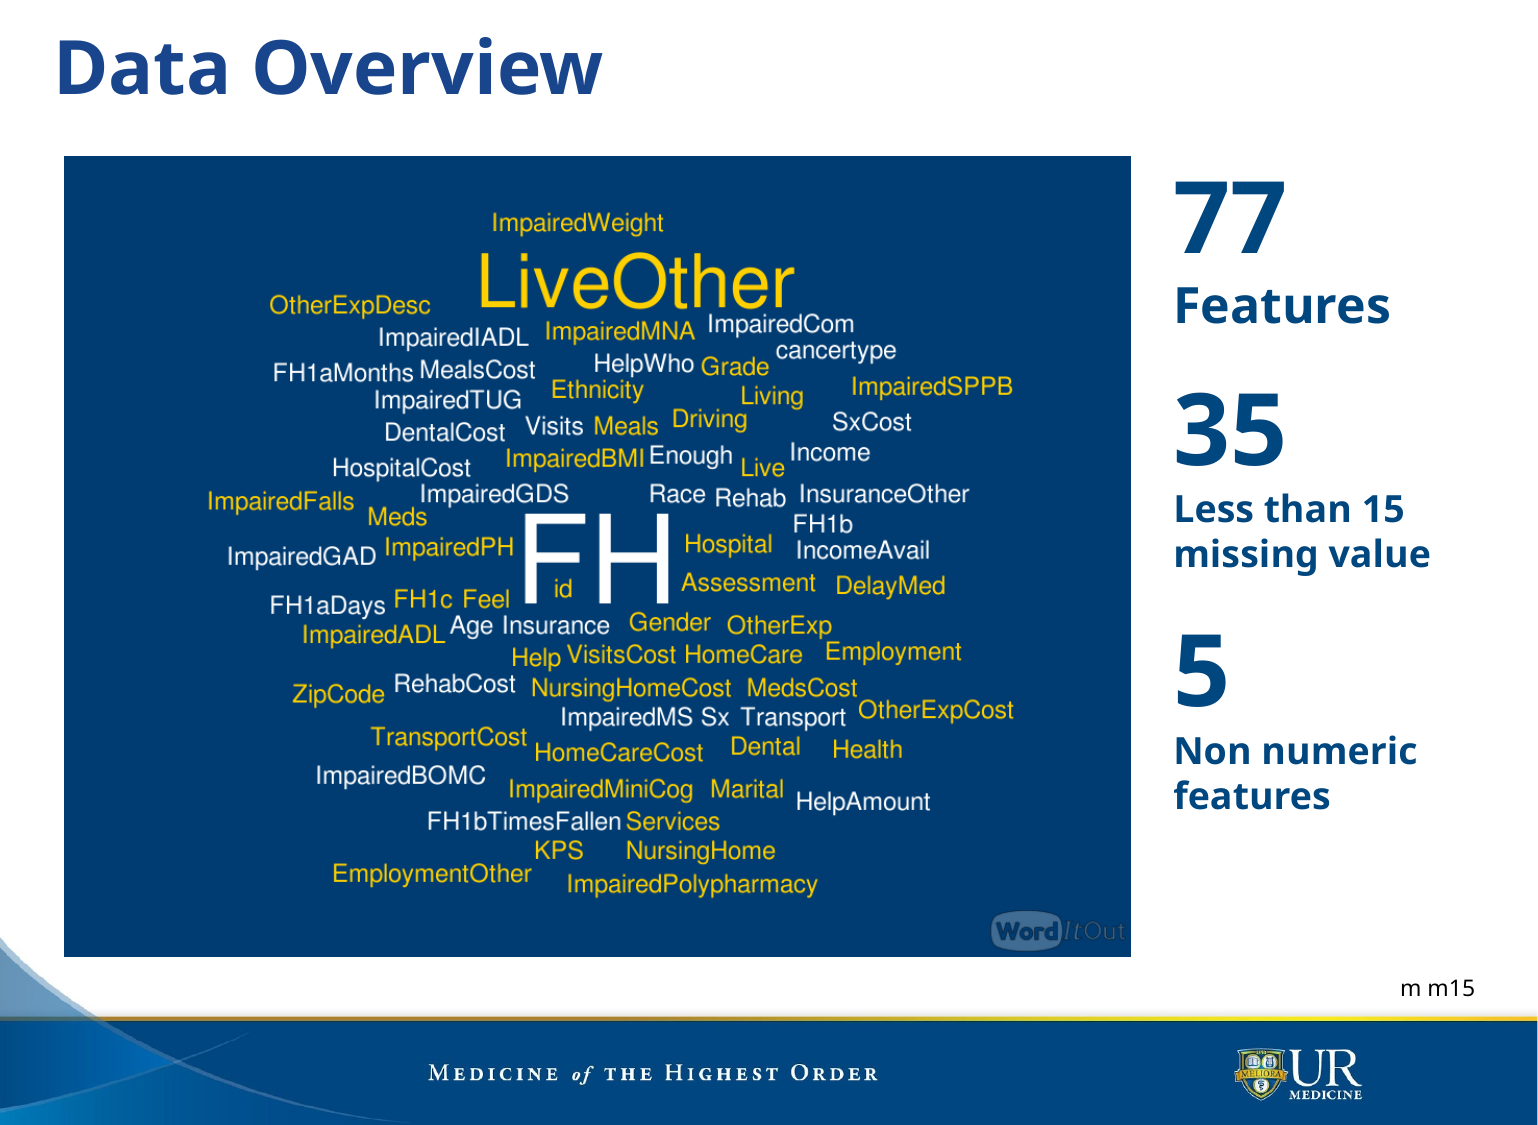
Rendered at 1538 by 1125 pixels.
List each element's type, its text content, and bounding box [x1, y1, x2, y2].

slide_number m m15 [1116, 974, 1476, 1006]
text_box 5 Non numeric features [1158, 591, 1506, 833]
text_box 77 Features [1158, 138, 1506, 350]
title Data Overview [53, 33, 1437, 139]
picture [0, 0, 1538, 1125]
text_box 35 Less than 15 missing value [1158, 350, 1506, 591]
